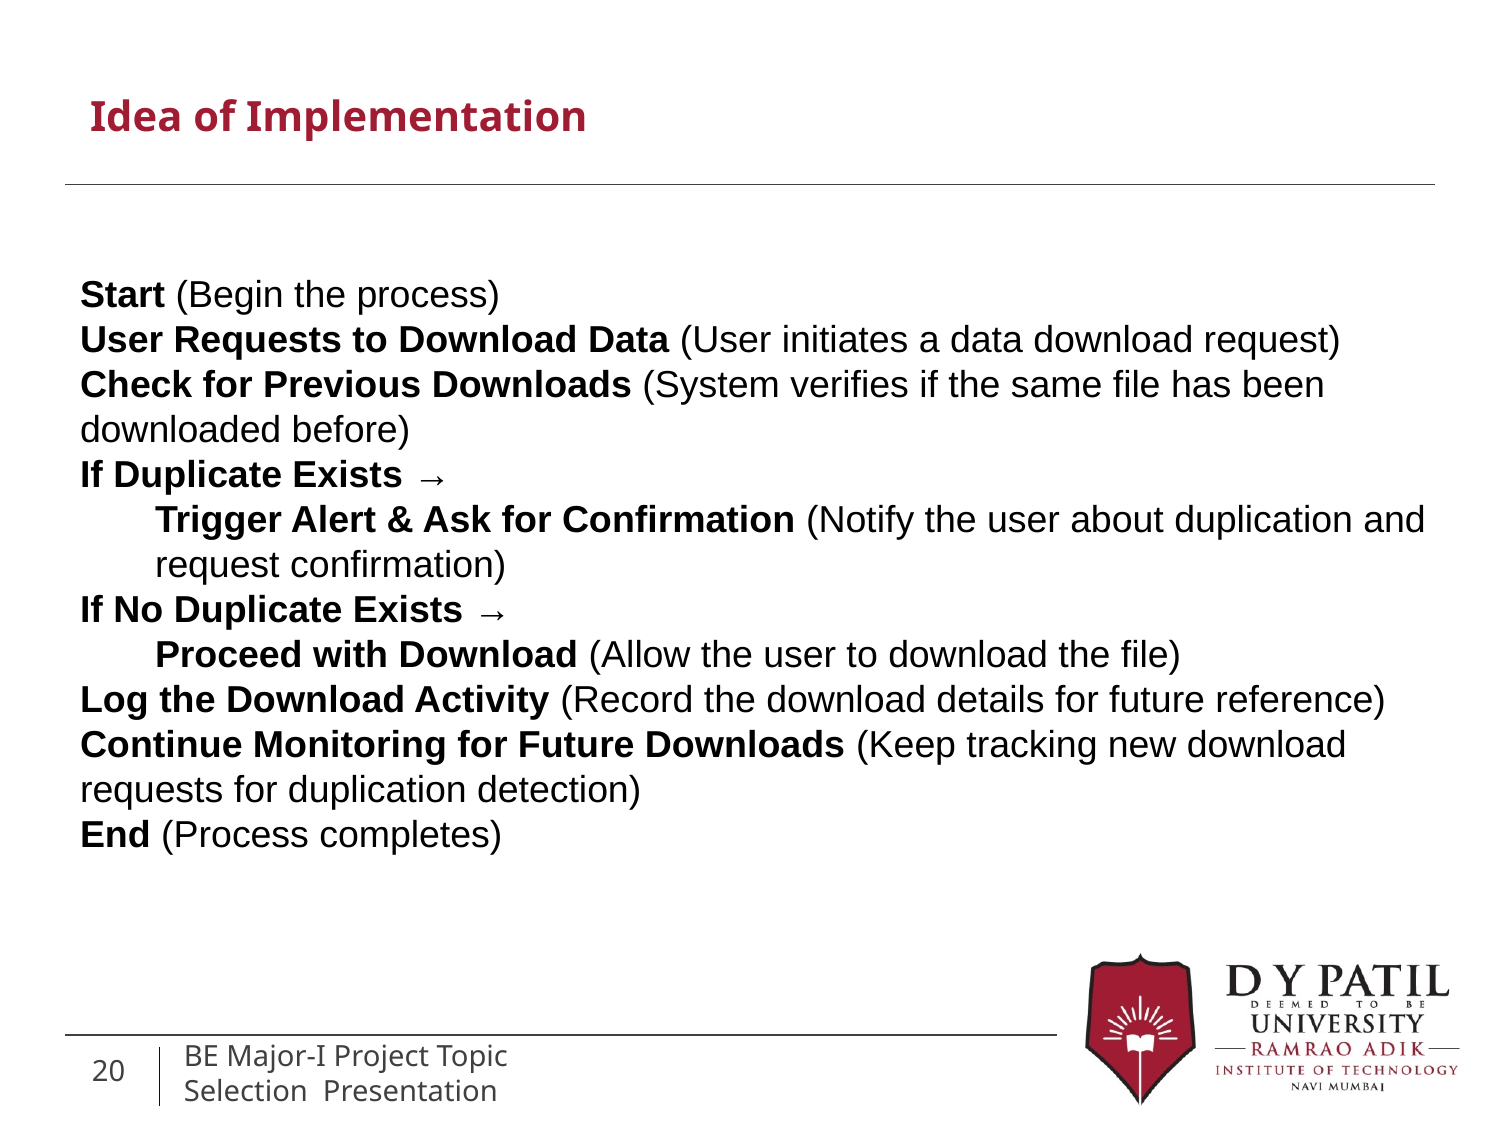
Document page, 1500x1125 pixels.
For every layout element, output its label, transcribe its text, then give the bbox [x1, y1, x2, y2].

text_box Start (Begin the process) User Requests to Download Data (User initiates a data download request) Check for Previous Downloads (System verifies if the same file has been downloaded before) If Duplicate Exists → Trigger Alert & Ask for Confirmation (Notify the user about duplication and request confirmation) If No Duplicate Exists → Proceed with Download (Allow the user to download the file) Log the Download Activity (Record the download details for future reference) Continue Monitoring for Future Downloads (Keep tracking new download requests for duplication detection) End (Process completes) [64, 0, 1483, 863]
footer BE Major-I Project Topic Selection Presentation [168, 1042, 644, 1103]
picture [1057, 930, 1500, 1125]
slide_number 20 [76, 1042, 155, 1103]
